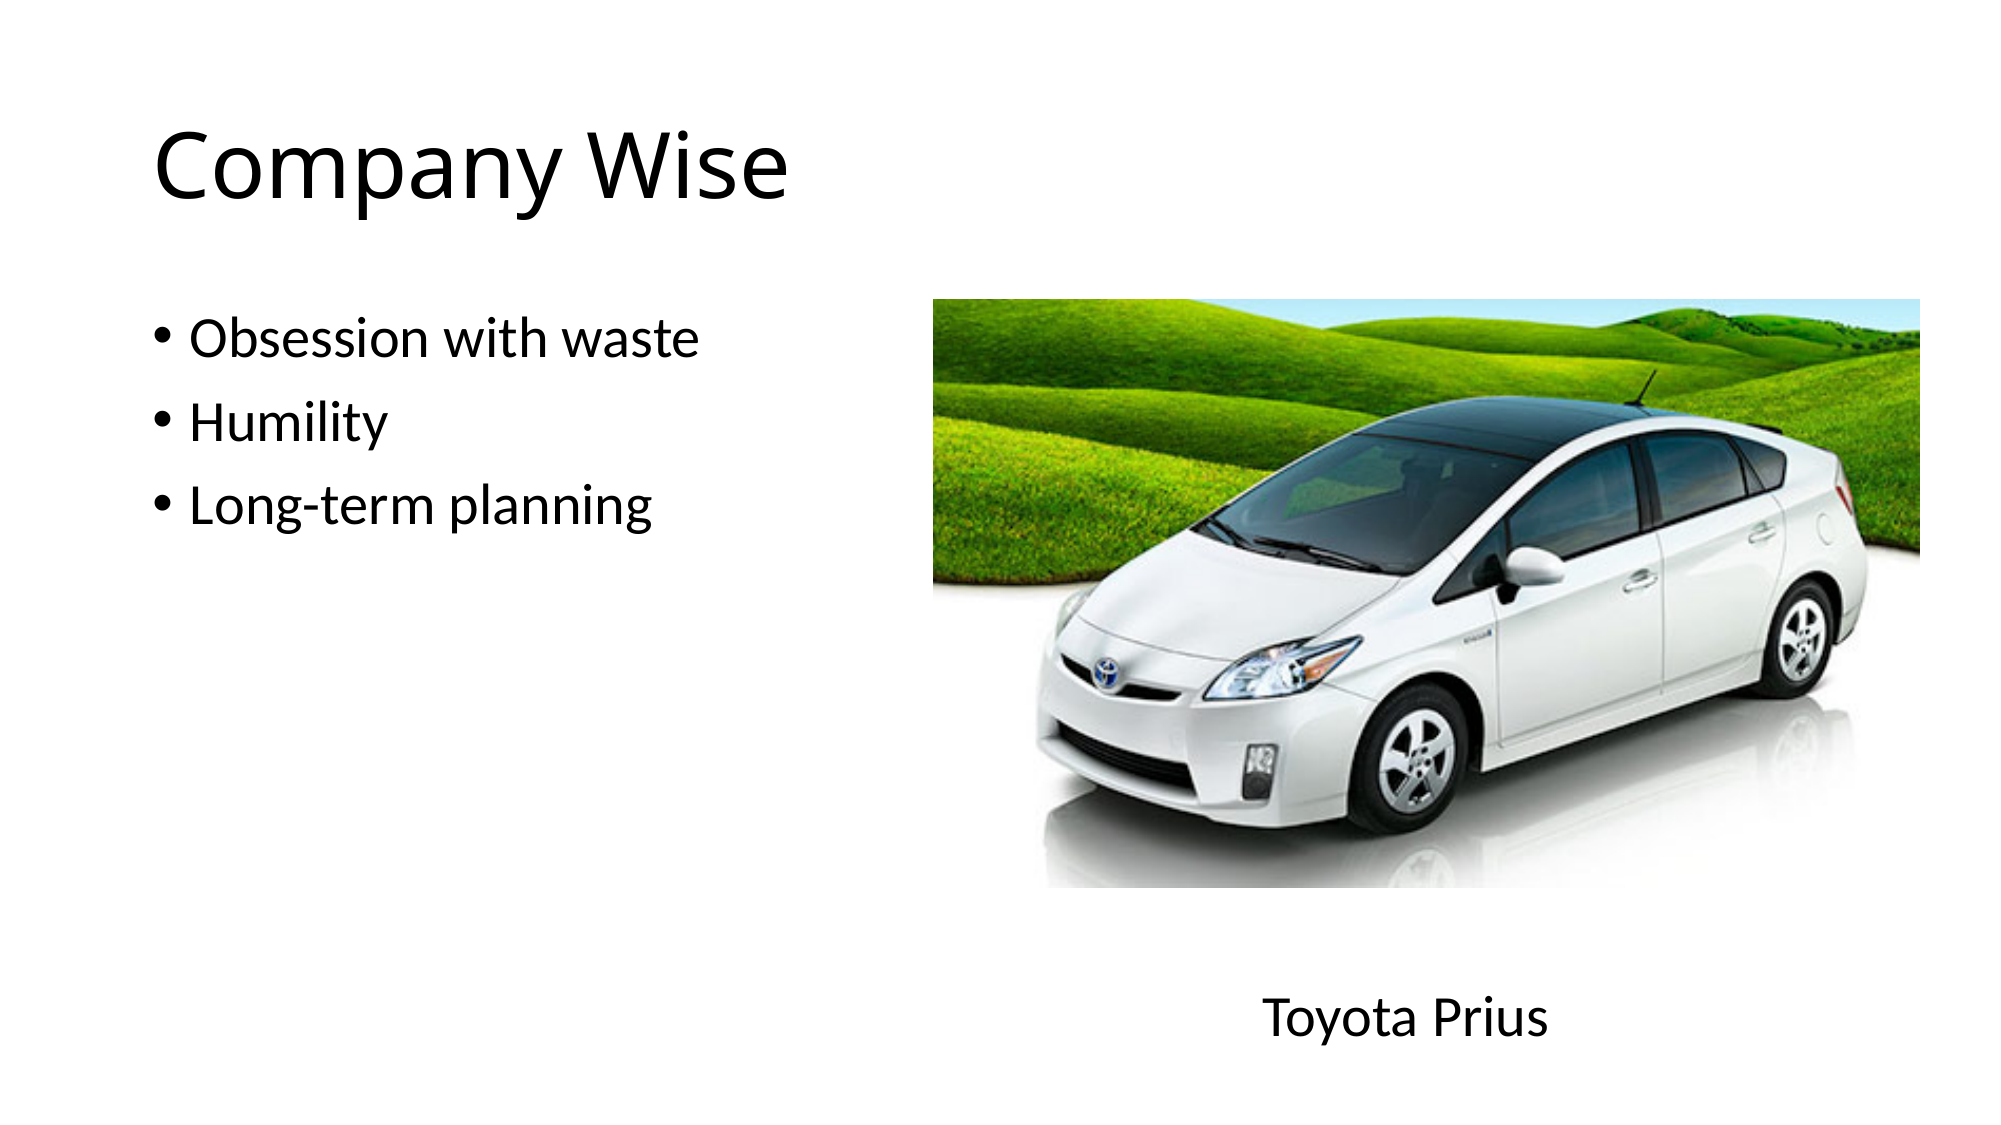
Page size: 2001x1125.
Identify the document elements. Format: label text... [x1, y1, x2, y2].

title Company Wise [137, 59, 1863, 278]
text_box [933, 299, 1920, 1093]
list Obsession with waste Humility Long-term planning [137, 299, 933, 1014]
